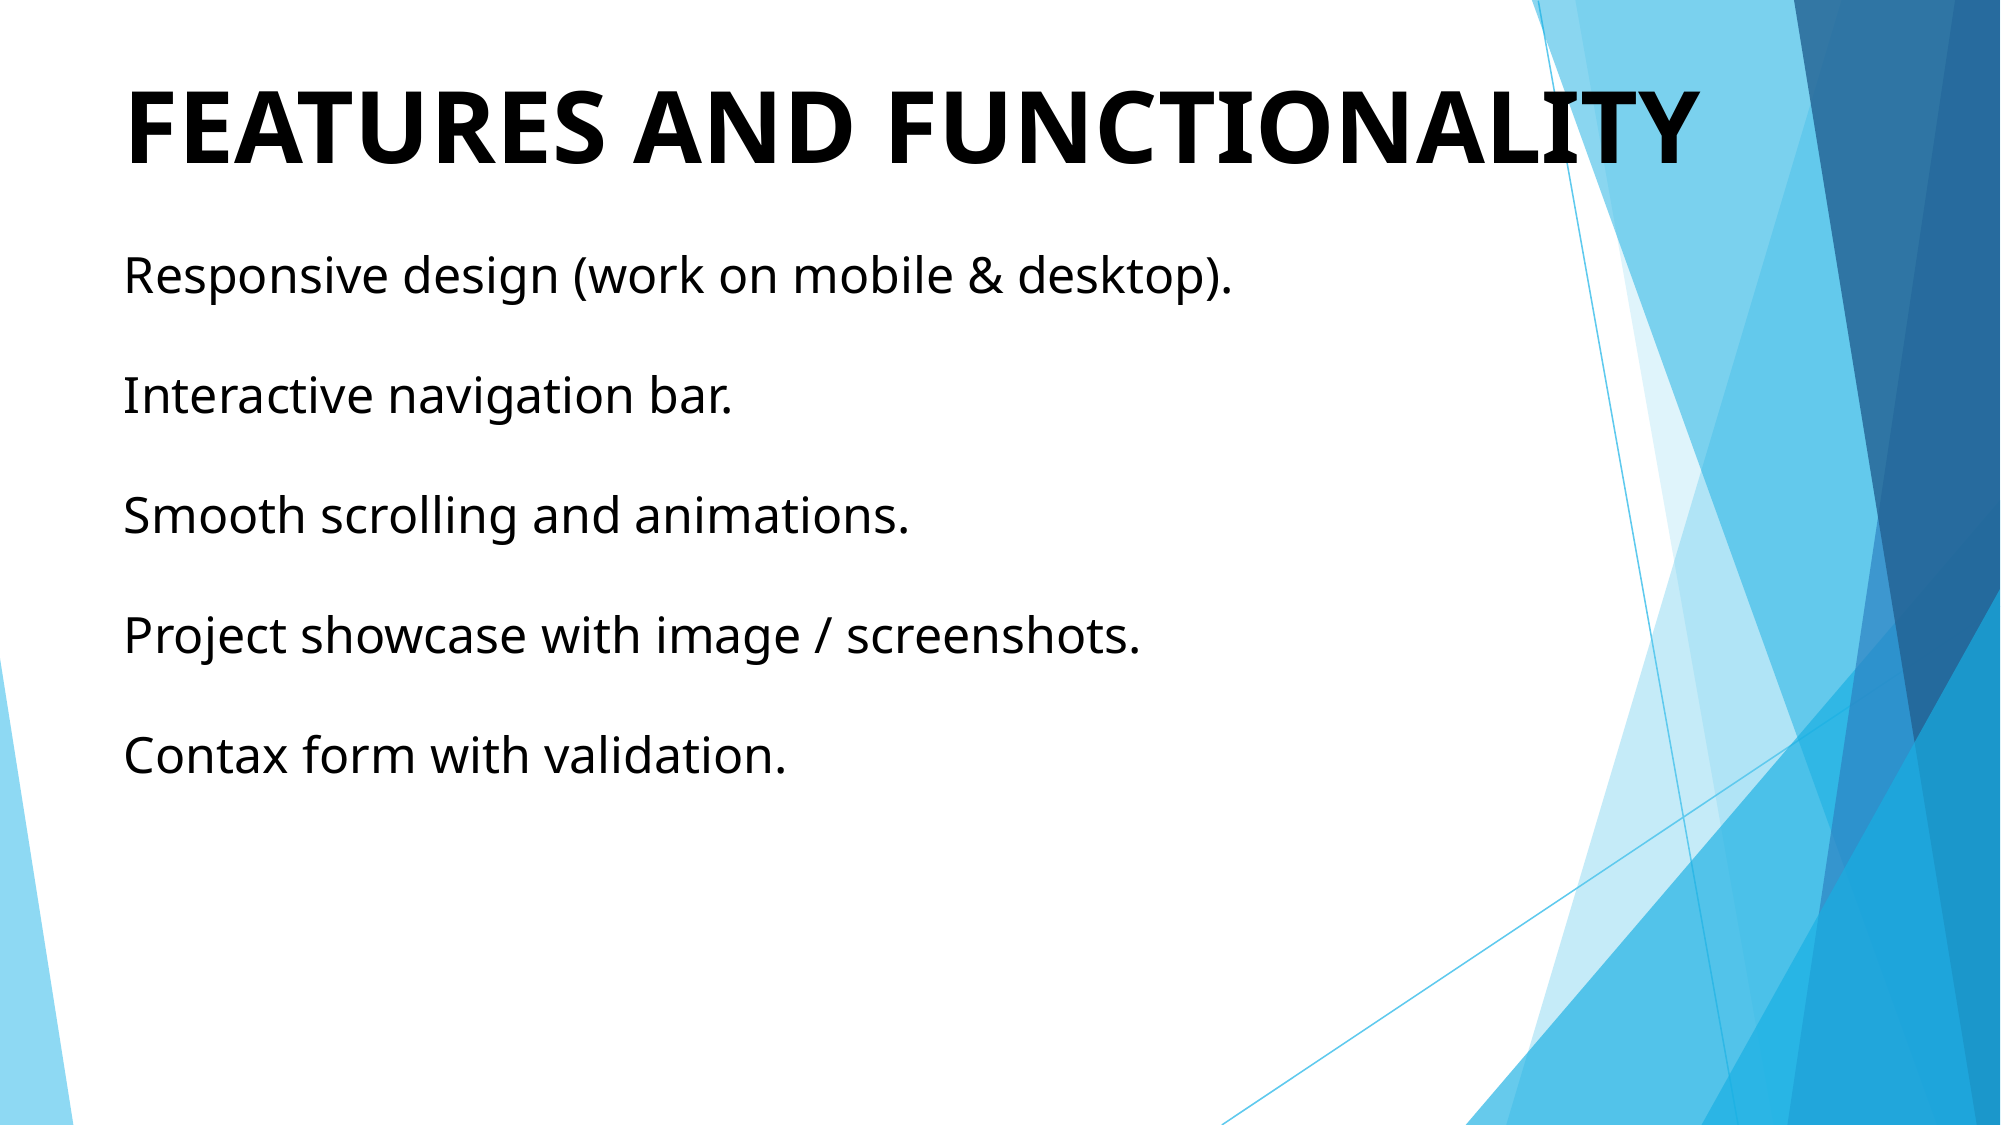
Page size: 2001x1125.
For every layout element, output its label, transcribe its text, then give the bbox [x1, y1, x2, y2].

title FEATURES AND FUNCTIONALITY Responsive design (work on mobile & desktop). Interactive navigation bar. Smooth scrolling and animations. Project showcase with image / screenshots. Contax form with validation. [123, 63, 1877, 1125]
